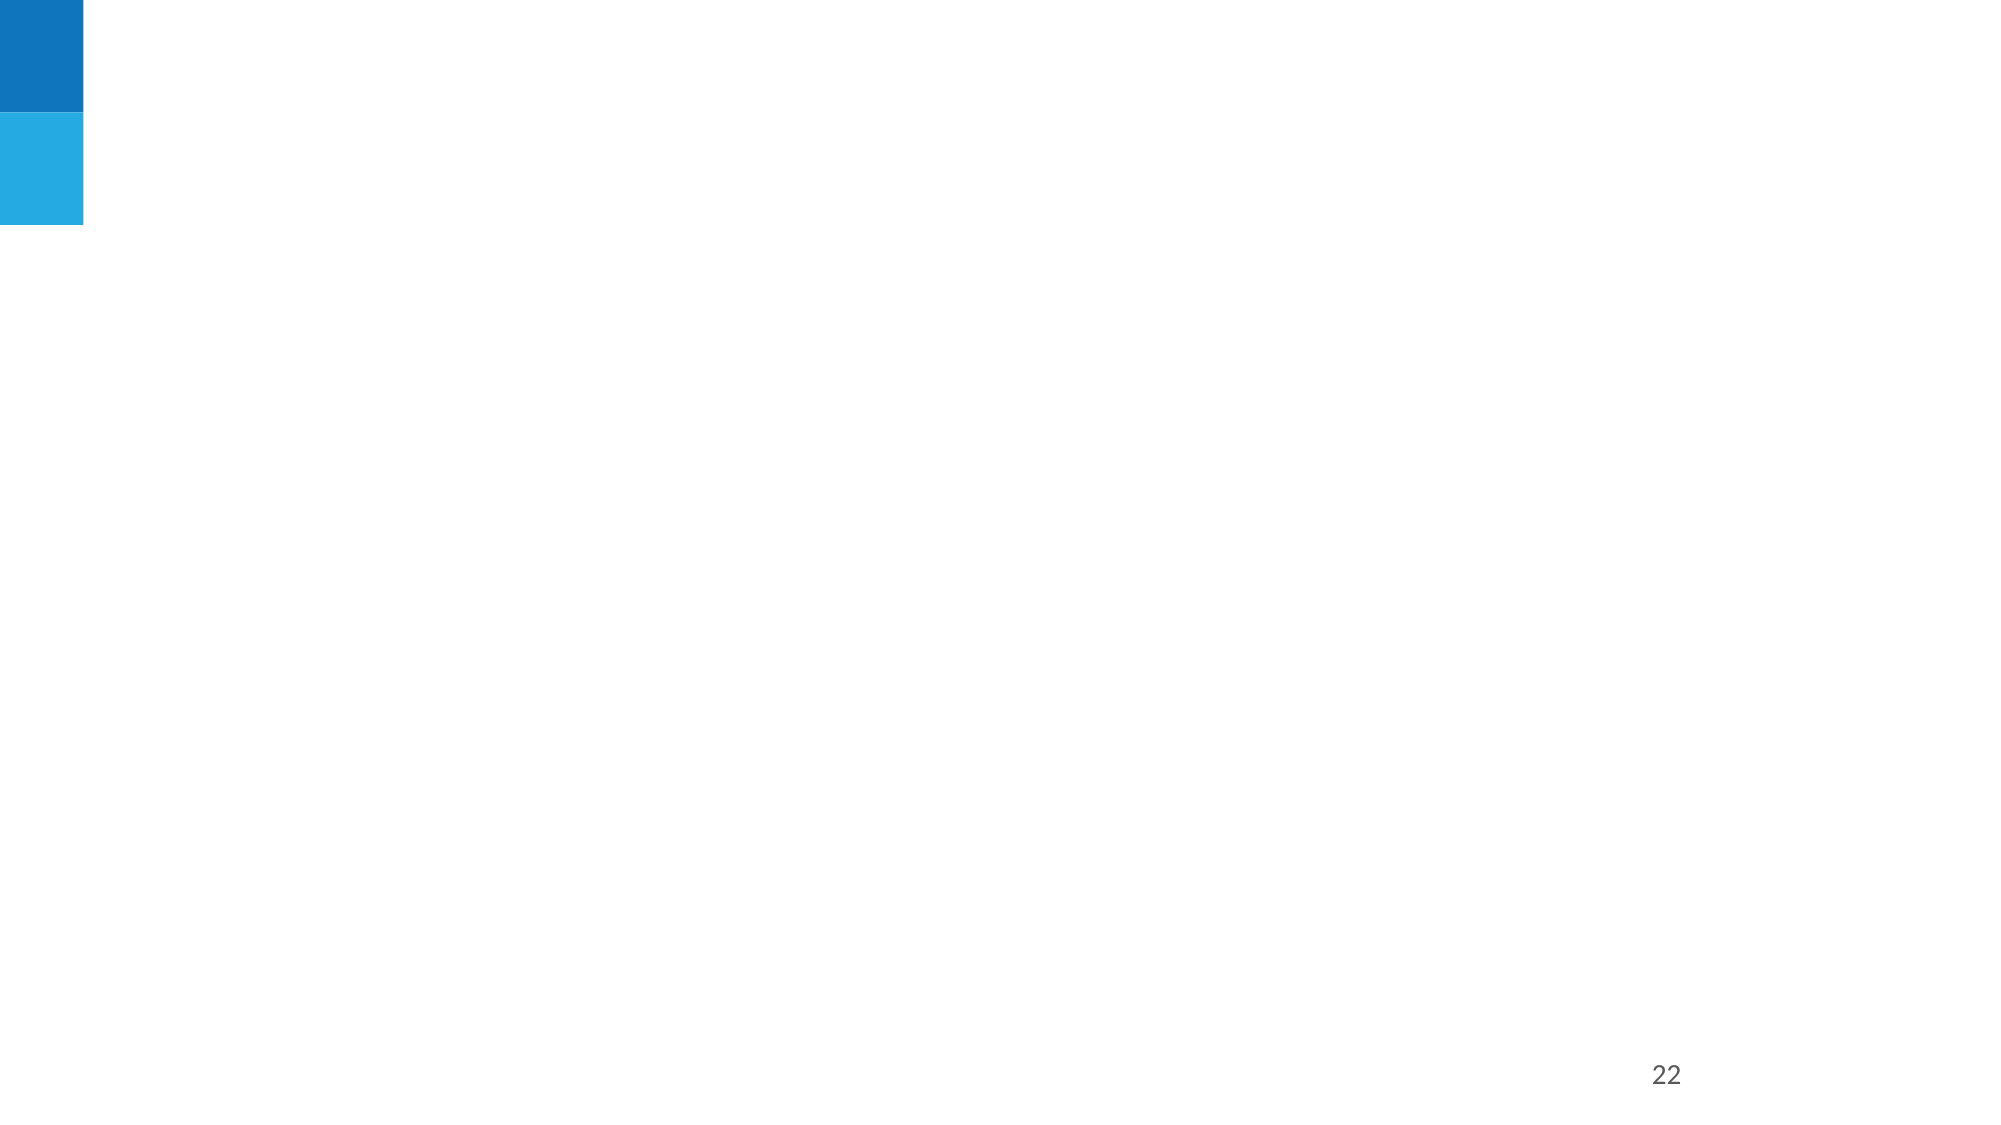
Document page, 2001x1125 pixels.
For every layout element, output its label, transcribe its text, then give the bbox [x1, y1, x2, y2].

slide_number 22 [1433, 1042, 1900, 1103]
